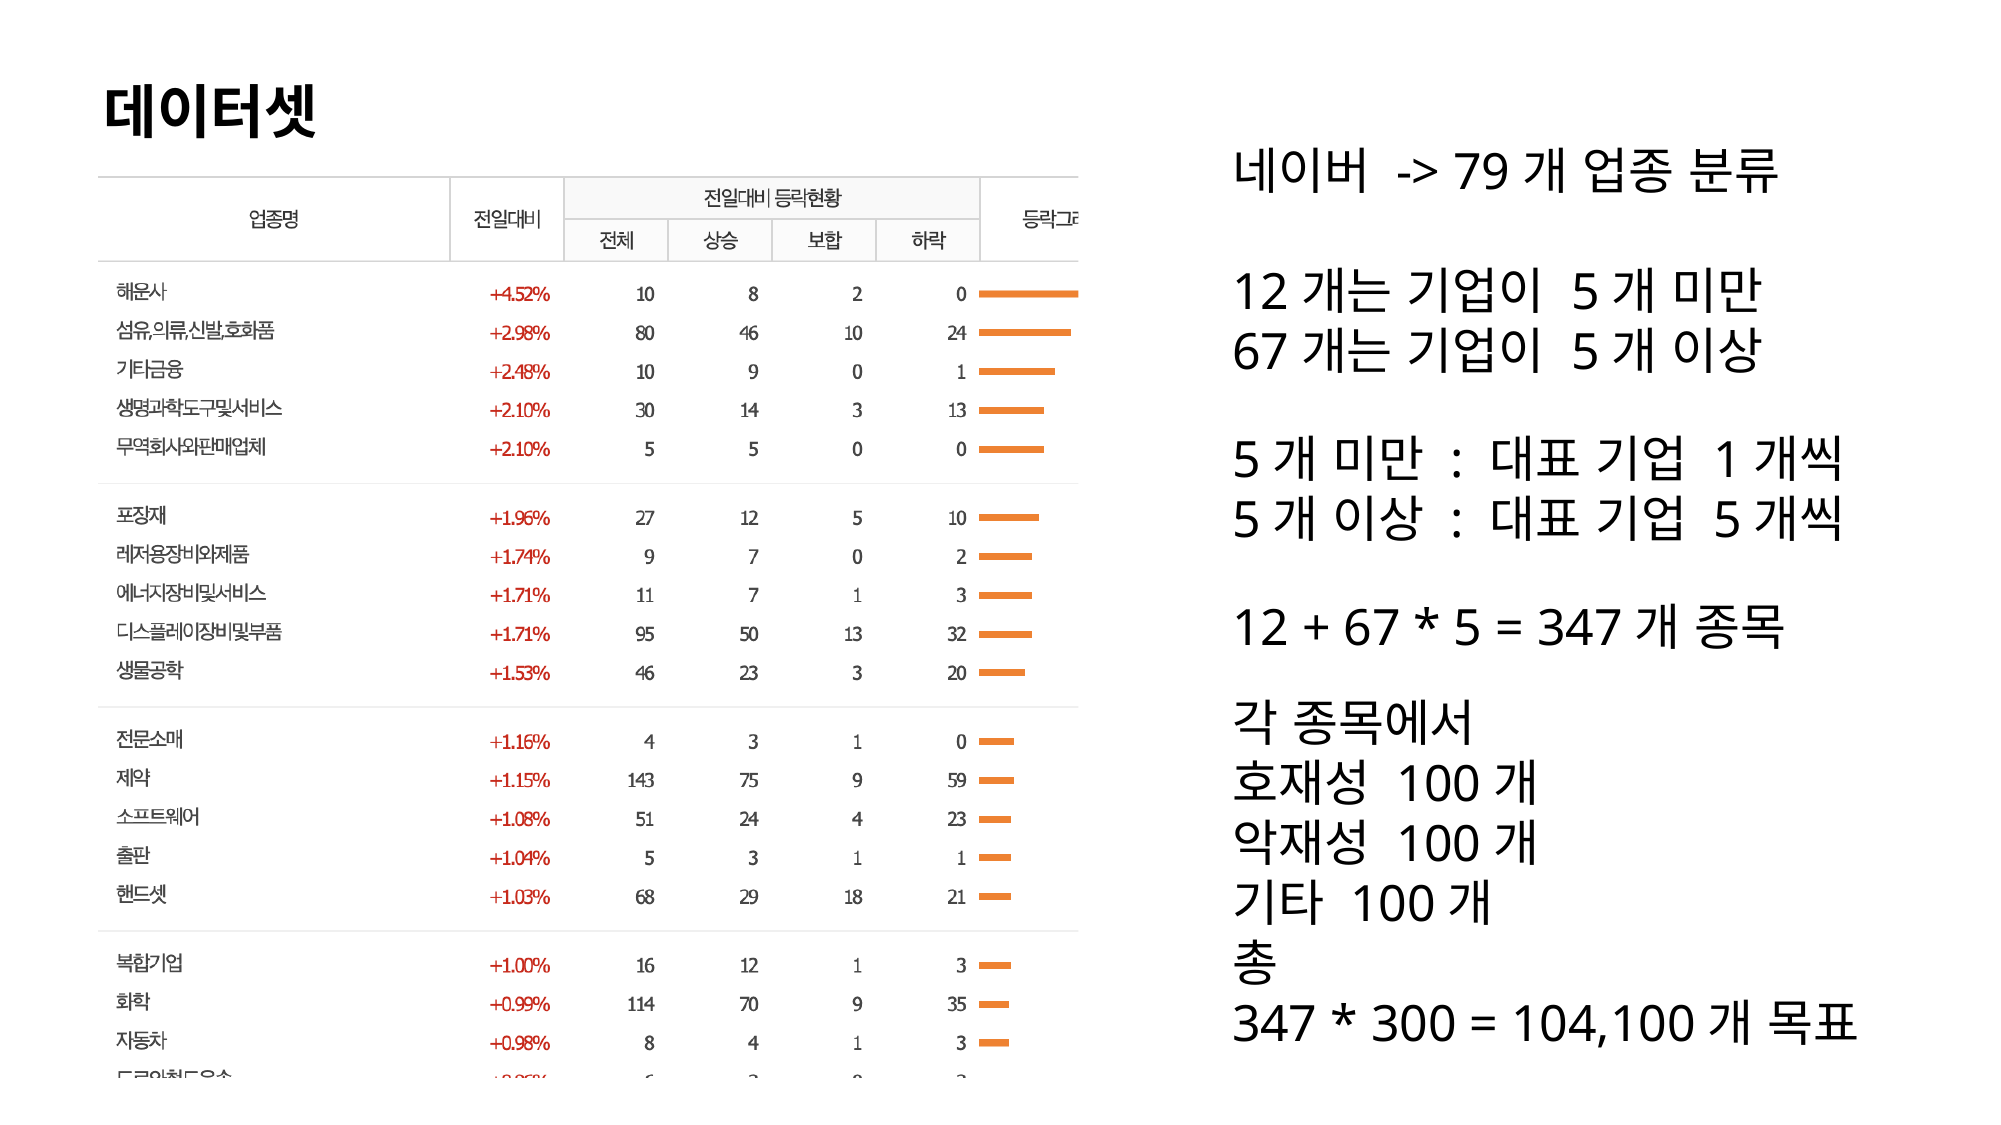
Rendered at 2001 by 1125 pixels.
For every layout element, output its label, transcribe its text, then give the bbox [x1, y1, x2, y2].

text_box 5개 미만 : 대표 기업 1개씩 5개 이상 : 대표 기업 5개씩 [1217, 420, 1911, 556]
picture [89, 172, 1079, 1078]
text_box 12 + 67 * 5 = 347개 종목 [1217, 587, 1837, 663]
text_box 각 종목에서 호재성 100개 악재성 100개 기타 100개 총 347 * 300 = 104,100개 목표 [1217, 684, 1911, 1060]
text_box 데이터셋 [89, 67, 475, 153]
text_box 네이버 -> 79개 업종 분류 12개는 기업이 5개 미만 67개는 기업이 5개 이상 [1217, 131, 1884, 387]
